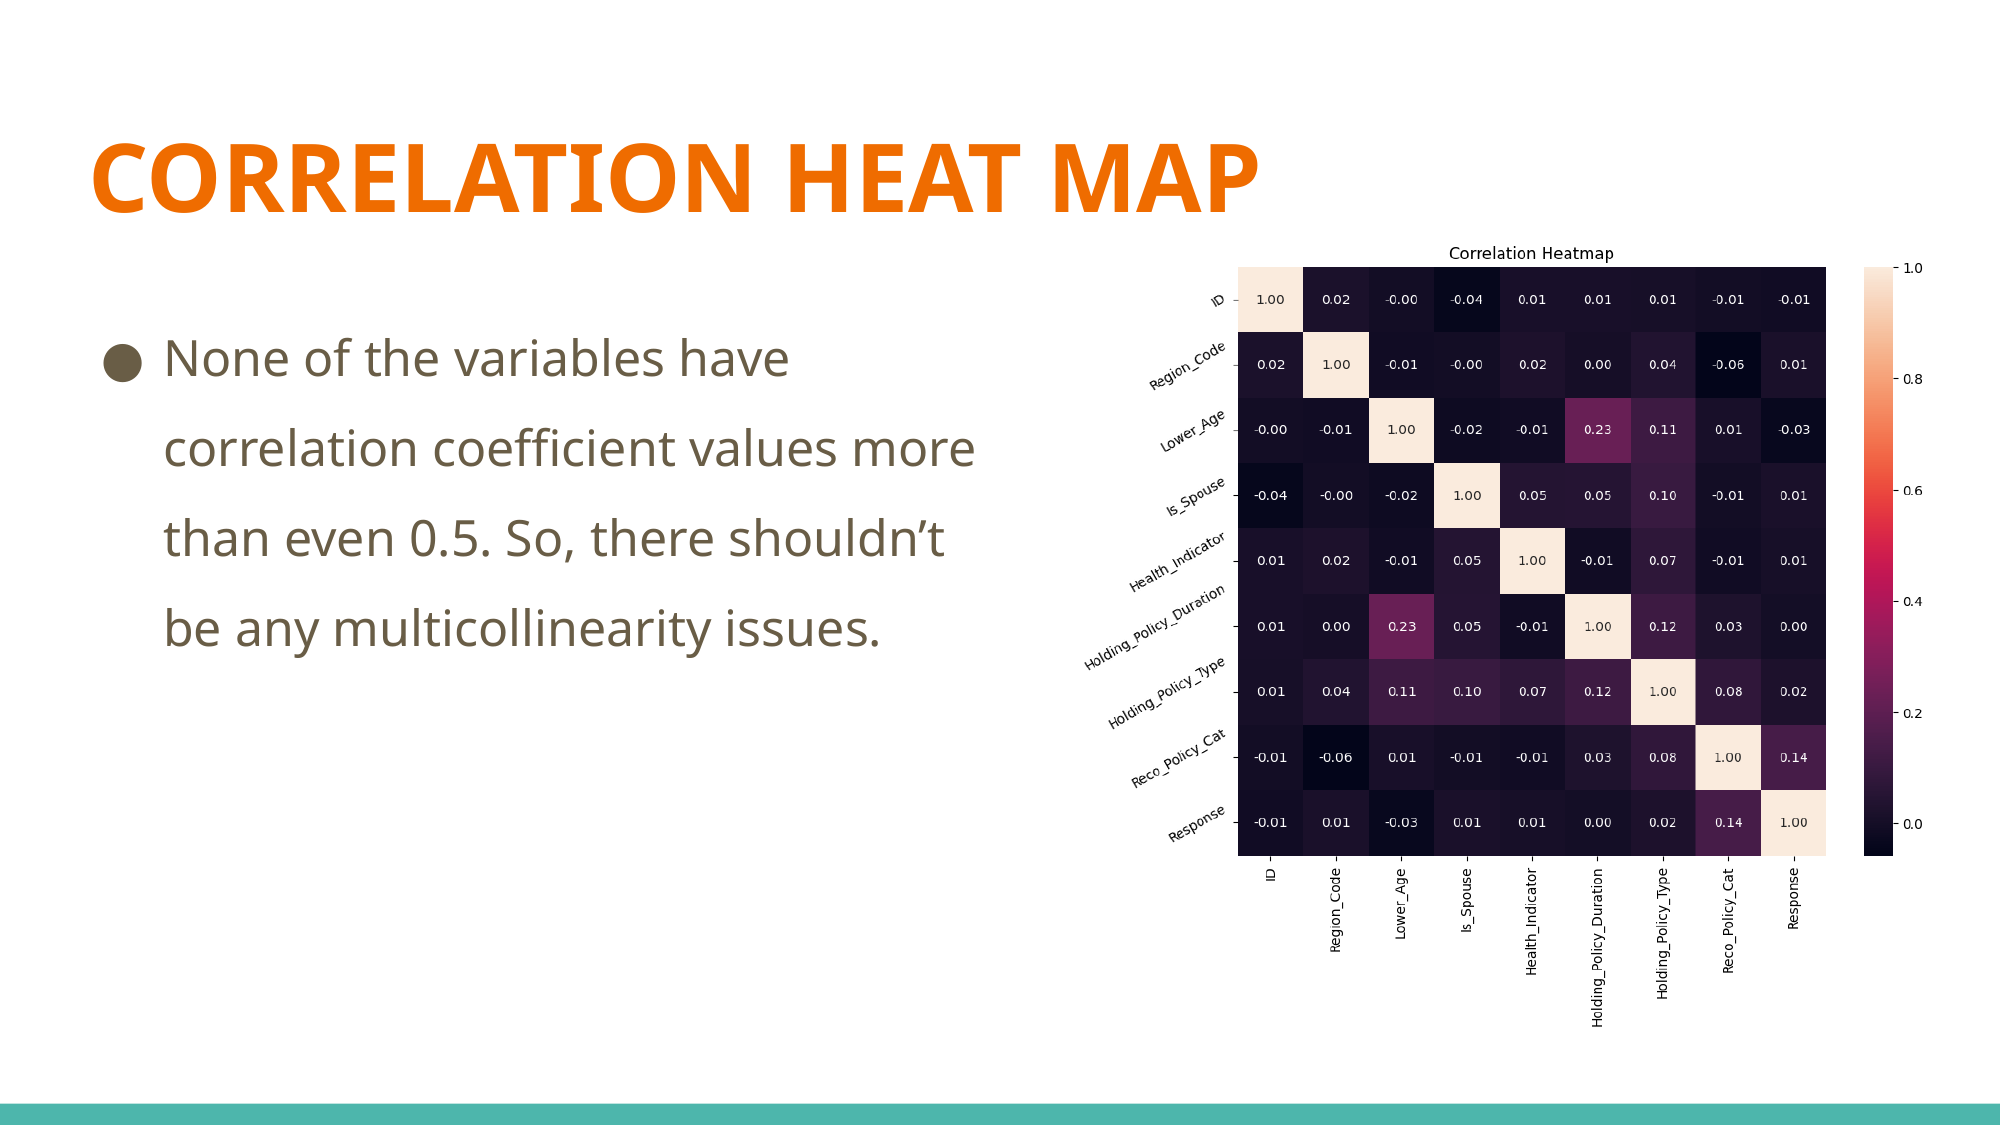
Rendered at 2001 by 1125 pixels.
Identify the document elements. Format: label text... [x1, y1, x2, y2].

text_box None of the variables have correlation coefficient values more than even 0.5. So, there shouldn’t be any multicollinearity issues. [68, 276, 1022, 1000]
text_box CORRELATION HEAT MAP [68, 97, 1932, 252]
picture [1073, 235, 1932, 1034]
